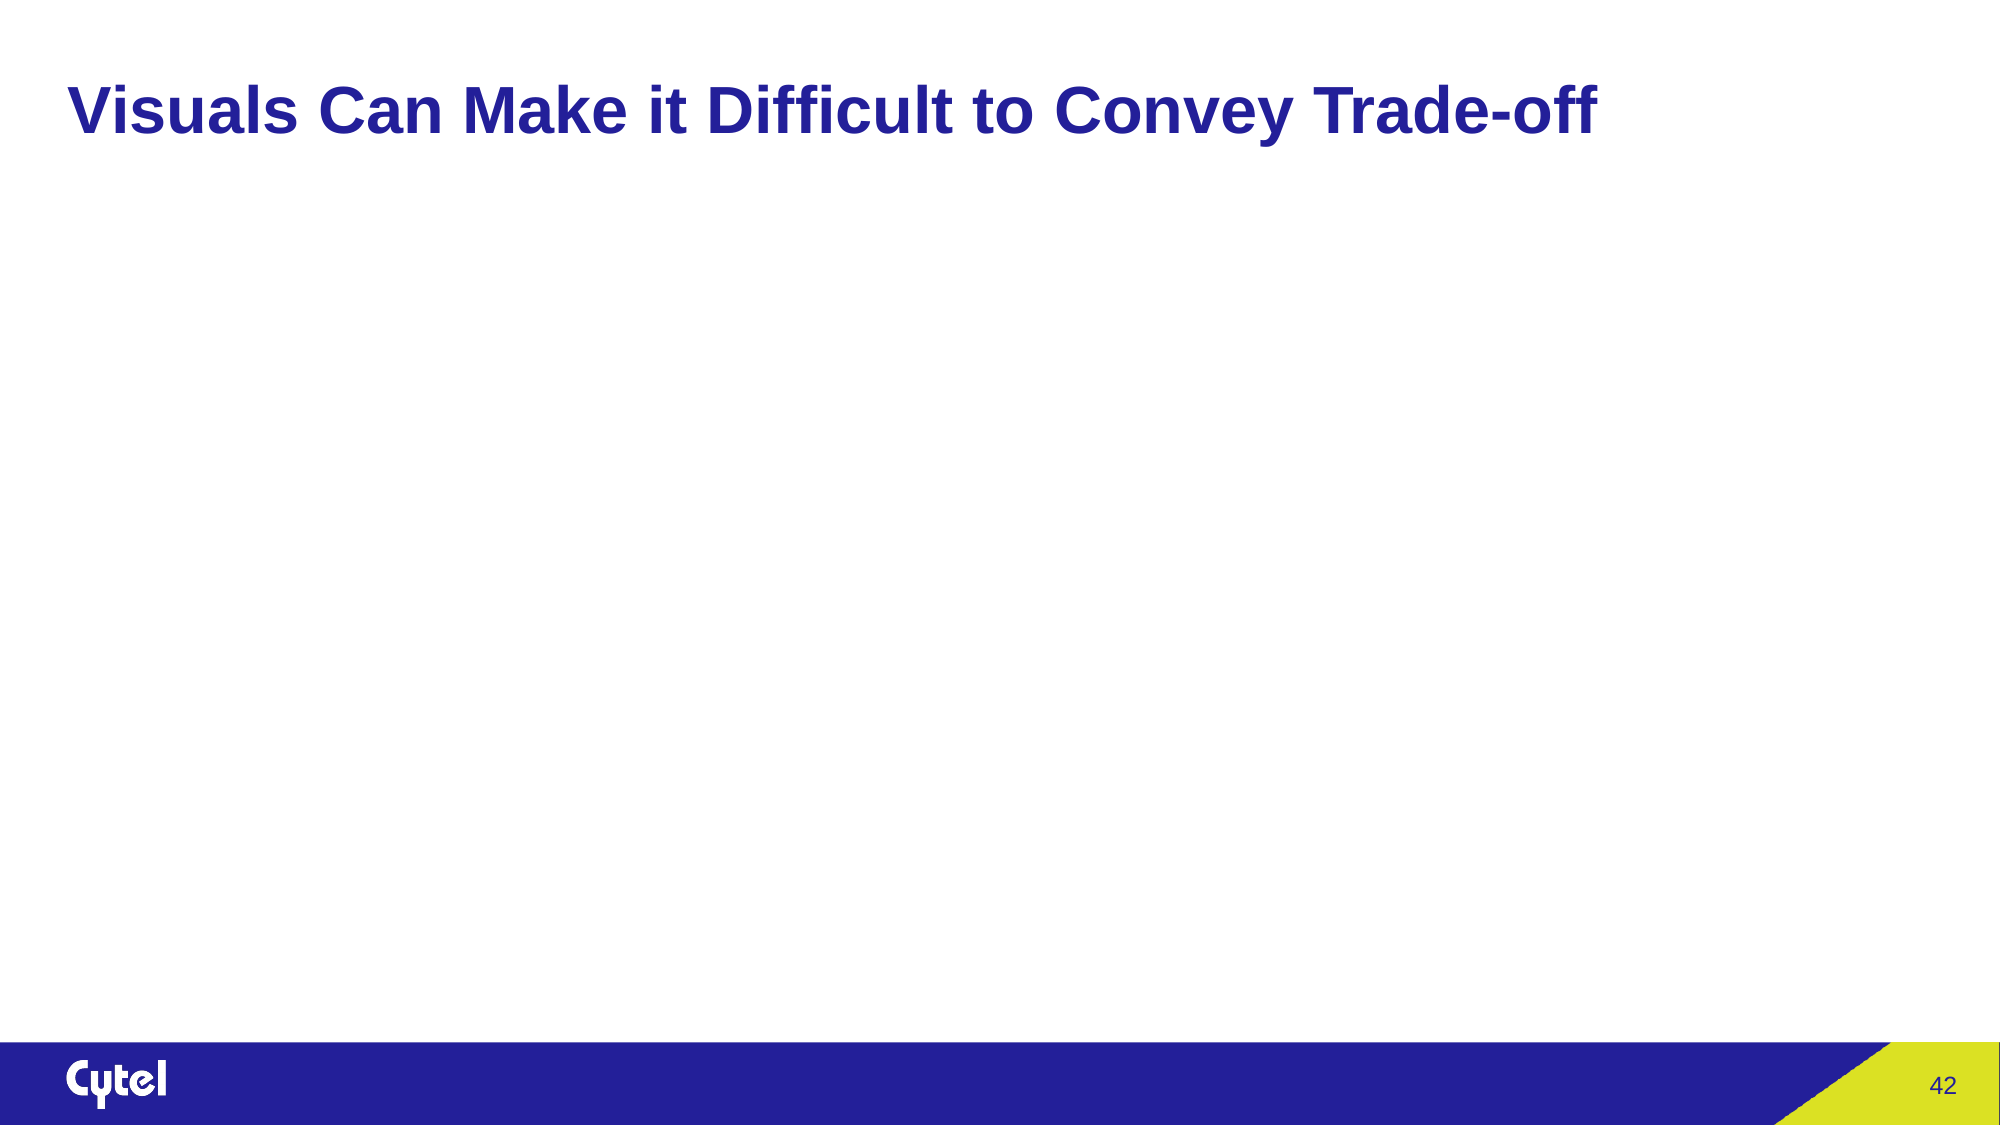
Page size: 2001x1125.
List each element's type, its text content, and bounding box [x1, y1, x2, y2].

slide_number 42 [1522, 1054, 1973, 1115]
picture [66, 1060, 166, 1109]
title Visuals Can Make it Difficult to Convey Trade-off [52, 59, 1778, 164]
picture [1767, 1042, 2000, 1125]
